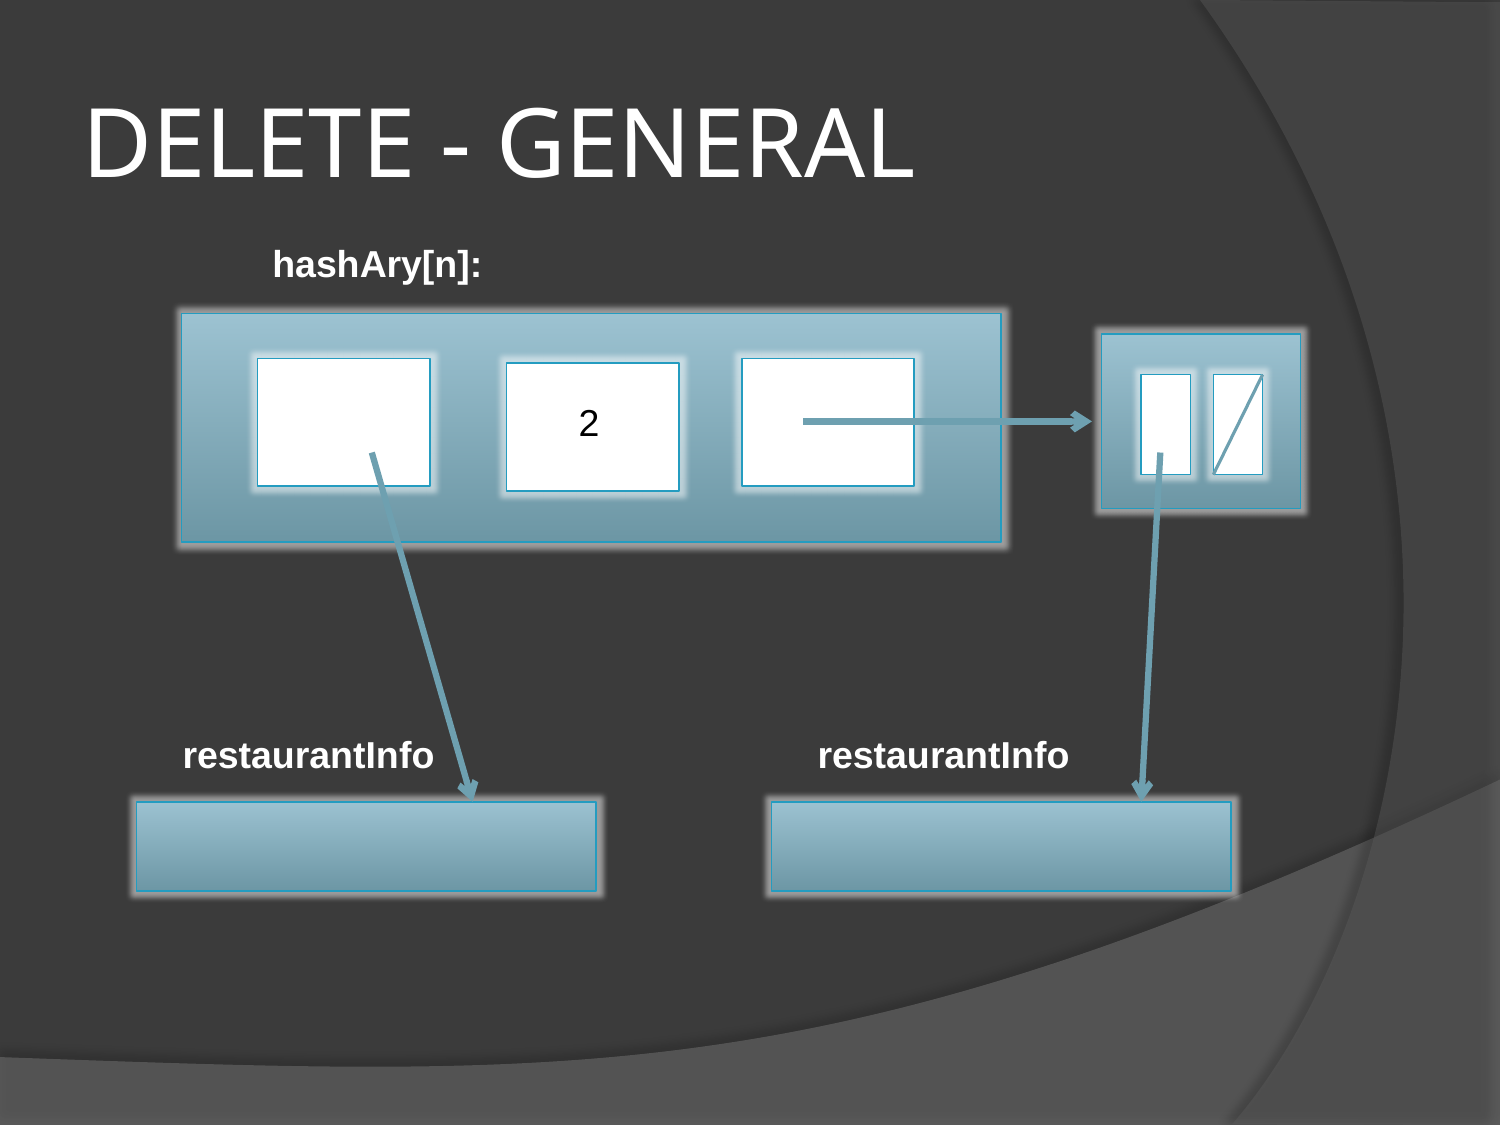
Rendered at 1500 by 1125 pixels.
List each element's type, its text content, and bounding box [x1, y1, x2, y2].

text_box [1213, 374, 1263, 475]
text_box [1140, 374, 1191, 475]
text_box [181, 313, 1002, 543]
text_box [771, 801, 1232, 892]
text_box [506, 362, 680, 492]
text_box restaurantInfo [803, 723, 1092, 784]
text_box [1140, 452, 1161, 803]
title DELETE - GENERAL [75, 45, 1300, 233]
text_box [136, 801, 597, 892]
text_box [371, 452, 473, 803]
text_box restaurantInfo [168, 723, 361, 784]
text_box [1101, 333, 1301, 509]
text_box [741, 358, 915, 487]
text_box 21 [546, 391, 653, 452]
text_box [257, 358, 431, 487]
text_box hashAry[n]: [257, 232, 742, 293]
